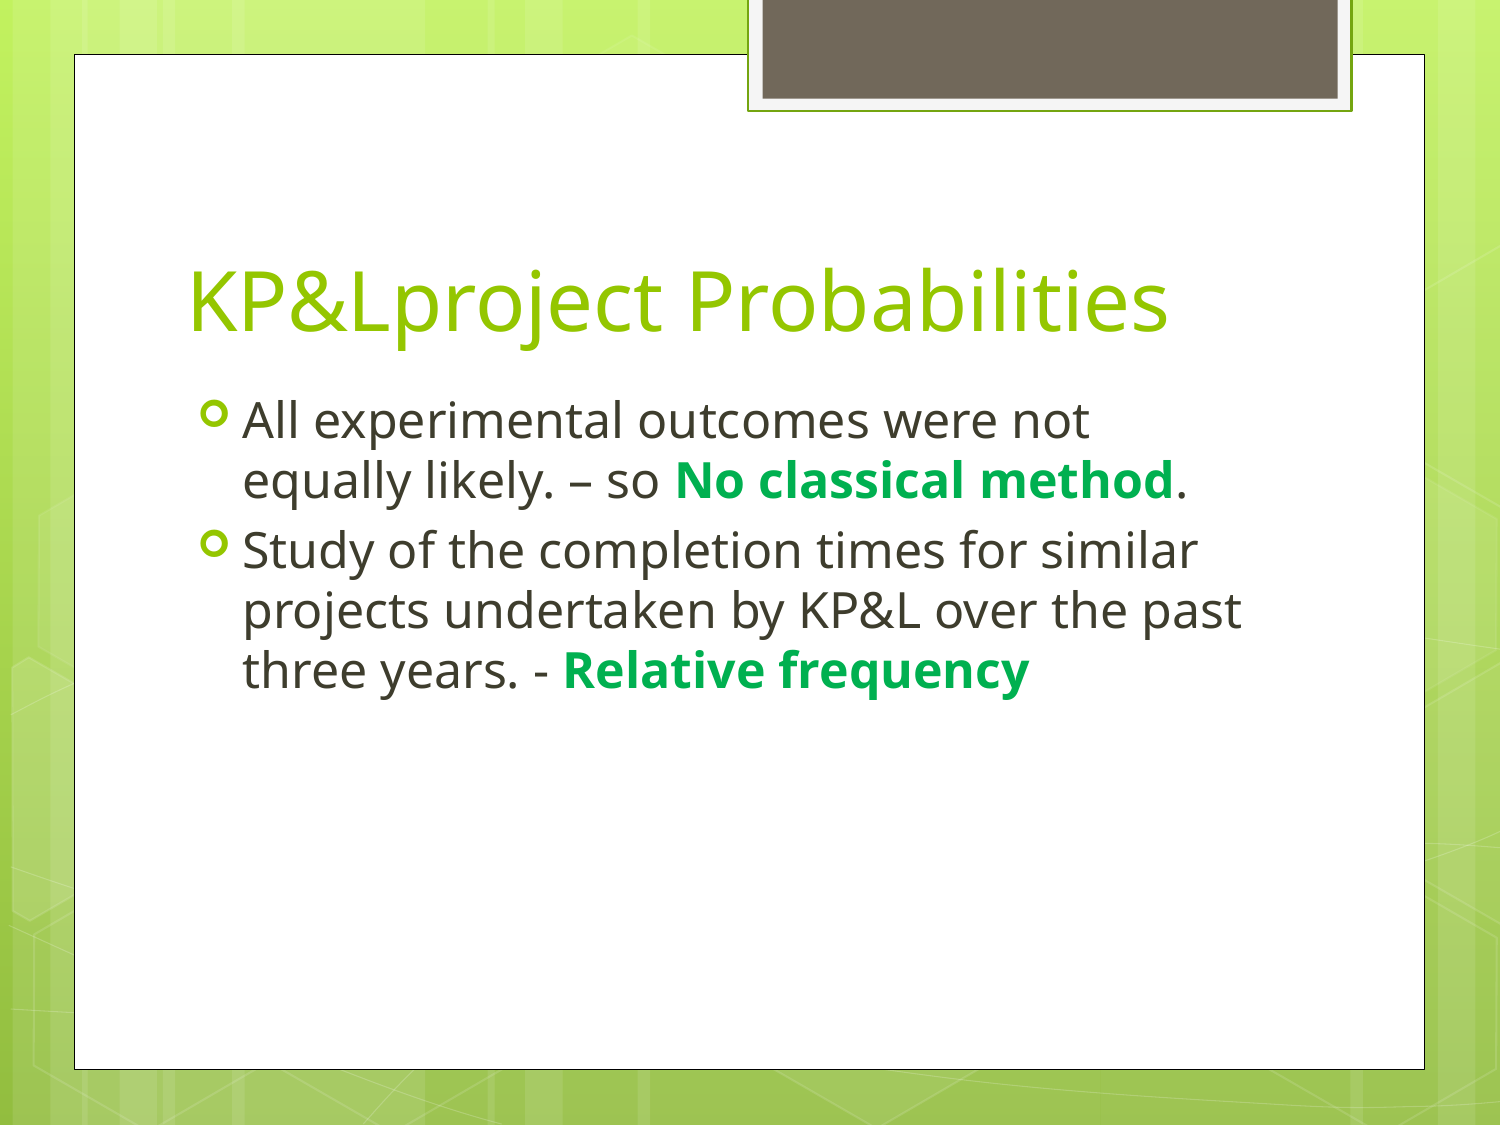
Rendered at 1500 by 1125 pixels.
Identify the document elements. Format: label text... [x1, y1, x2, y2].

list All experimental outcomes were not equally likely. – so No classical method. Study of the completion times for similar projects undertaken by KP&L over the past three years. - Relative frequency [171, 381, 1283, 957]
title KP&Lproject Probabilities [171, 168, 1324, 357]
